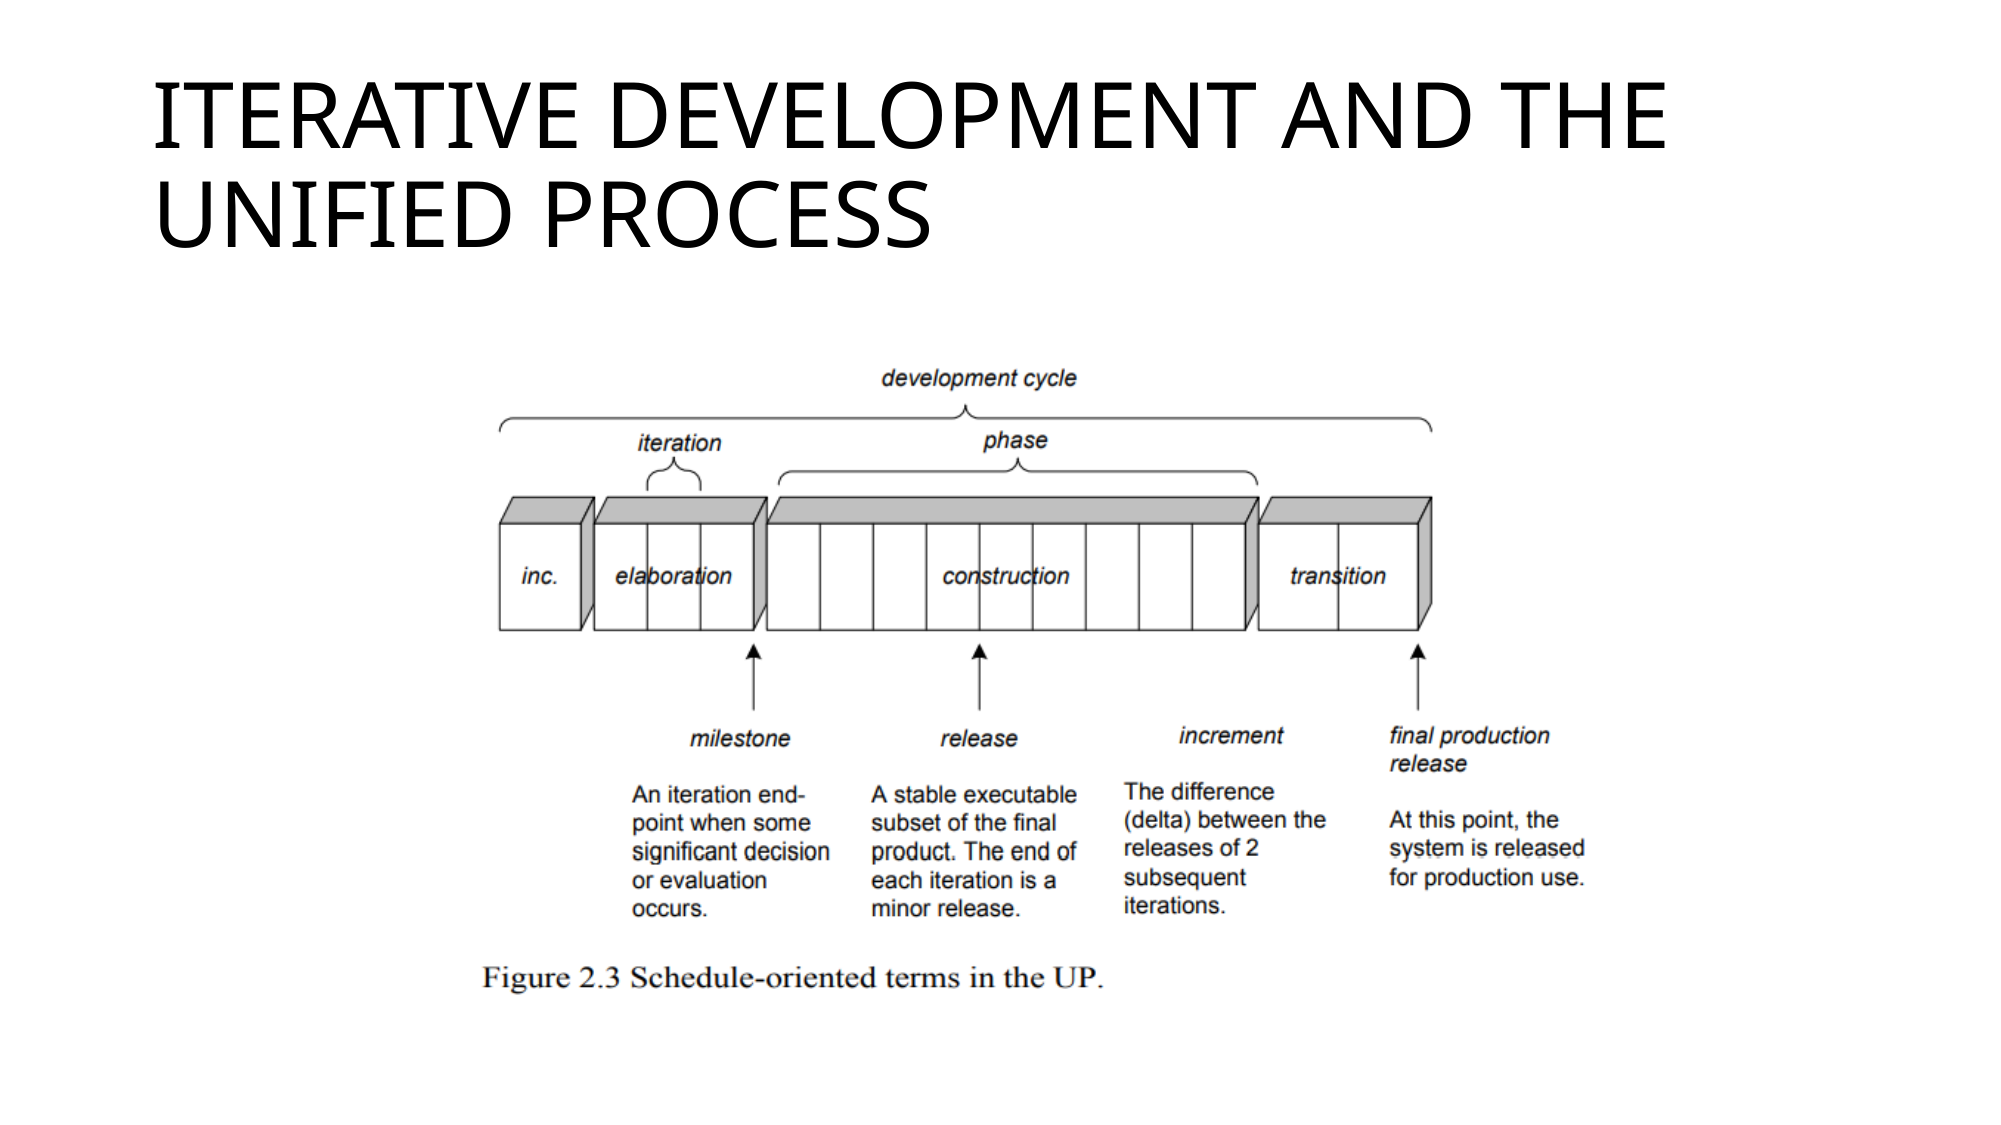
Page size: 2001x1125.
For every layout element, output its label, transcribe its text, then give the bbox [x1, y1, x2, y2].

title ITERATIVE DEVELOPMENT AND THE UNIFIED PROCESS [137, 59, 1863, 278]
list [374, 299, 1626, 1014]
